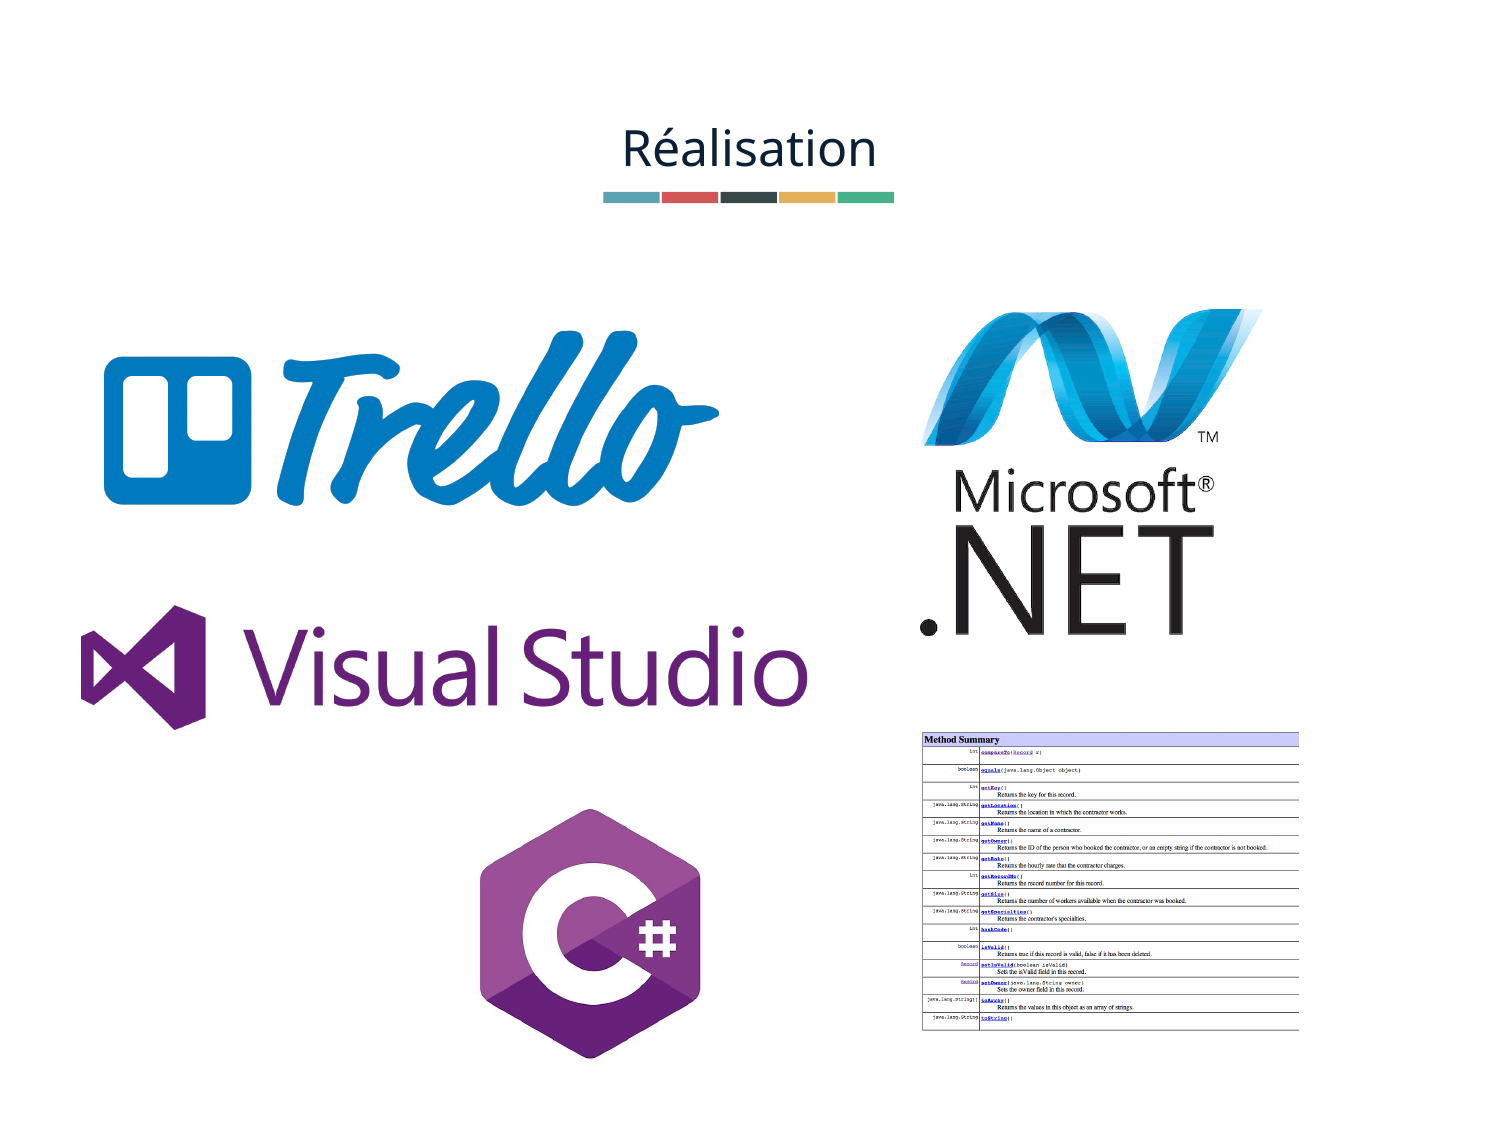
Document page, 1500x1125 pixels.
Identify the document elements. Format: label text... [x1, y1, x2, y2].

picture [67, 330, 719, 531]
text_box [661, 191, 719, 204]
picture [81, 605, 822, 731]
picture [920, 730, 1299, 1032]
picture [920, 309, 1263, 637]
text_box [602, 191, 661, 204]
text_box [837, 191, 895, 204]
text_box [778, 191, 836, 204]
picture [448, 792, 731, 1075]
text_box [719, 191, 778, 204]
text_box Réalisation [0, 109, 1500, 184]
